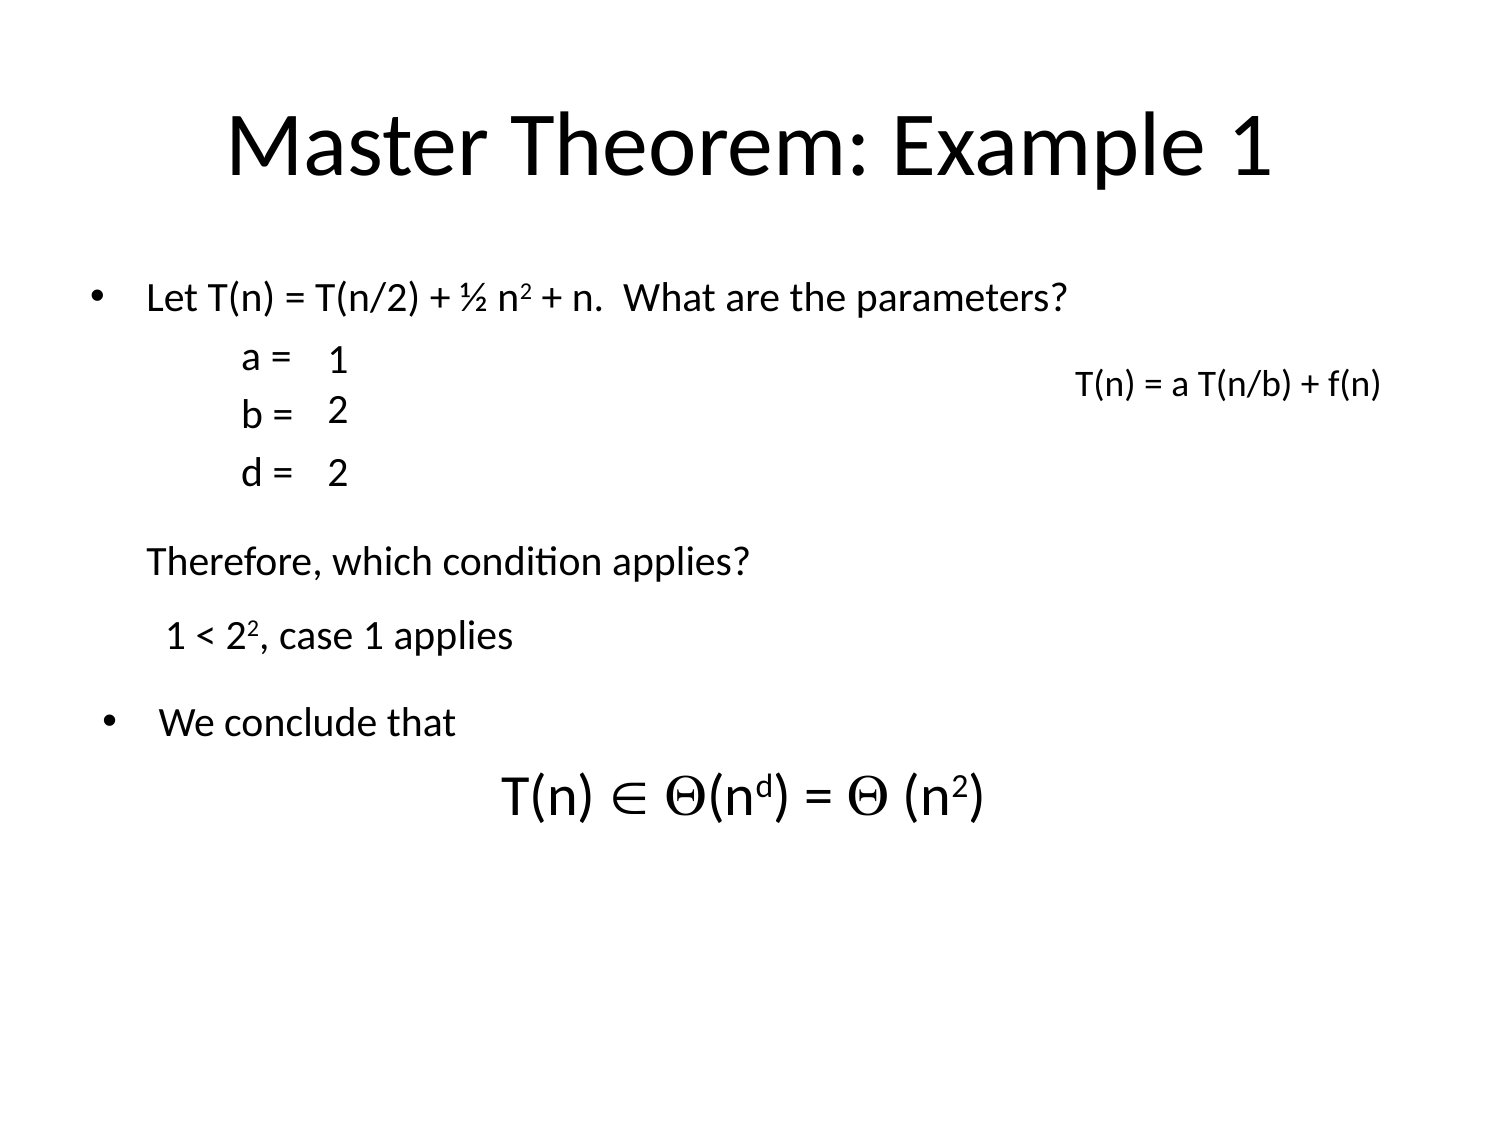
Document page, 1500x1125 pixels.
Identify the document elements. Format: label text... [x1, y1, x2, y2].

text_box 2 [312, 437, 400, 513]
text_box We conclude that T(n)  (nd) =  (n2) [87, 687, 1400, 788]
text_box T(n) = a T(n/b) + f(n) [1060, 351, 1398, 412]
text_box 1 < 22, case 1 applies [149, 600, 1200, 687]
text_box 2 [312, 374, 400, 437]
title Master Theorem: Example 1 [75, 45, 1425, 233]
text_box 1 [312, 324, 400, 374]
list Let T(n) = T(n/2) + ½ n2 + n. What are the parameters? a = b = d = Therefore, which condition applies? [75, 262, 1425, 600]
